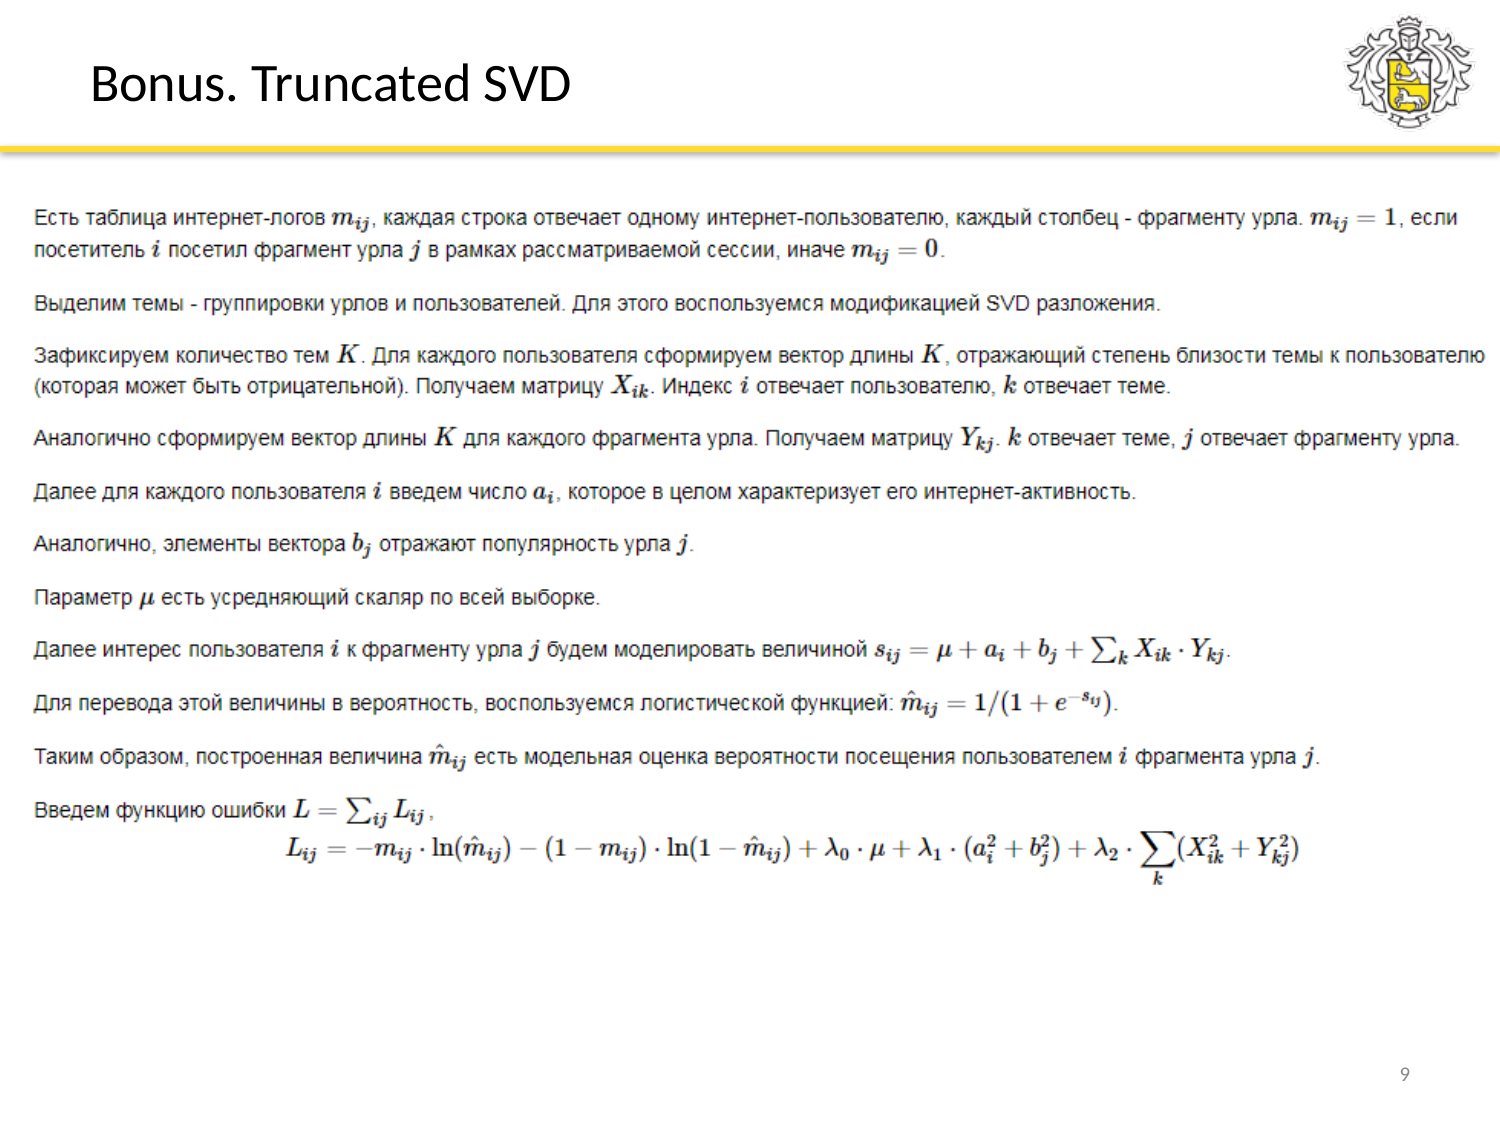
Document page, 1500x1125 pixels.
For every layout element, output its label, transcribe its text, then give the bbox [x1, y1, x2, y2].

picture [29, 196, 1500, 906]
text_box Bonus. Truncated SVD [74, 45, 1425, 114]
slide_number 9 [1074, 1042, 1425, 1103]
